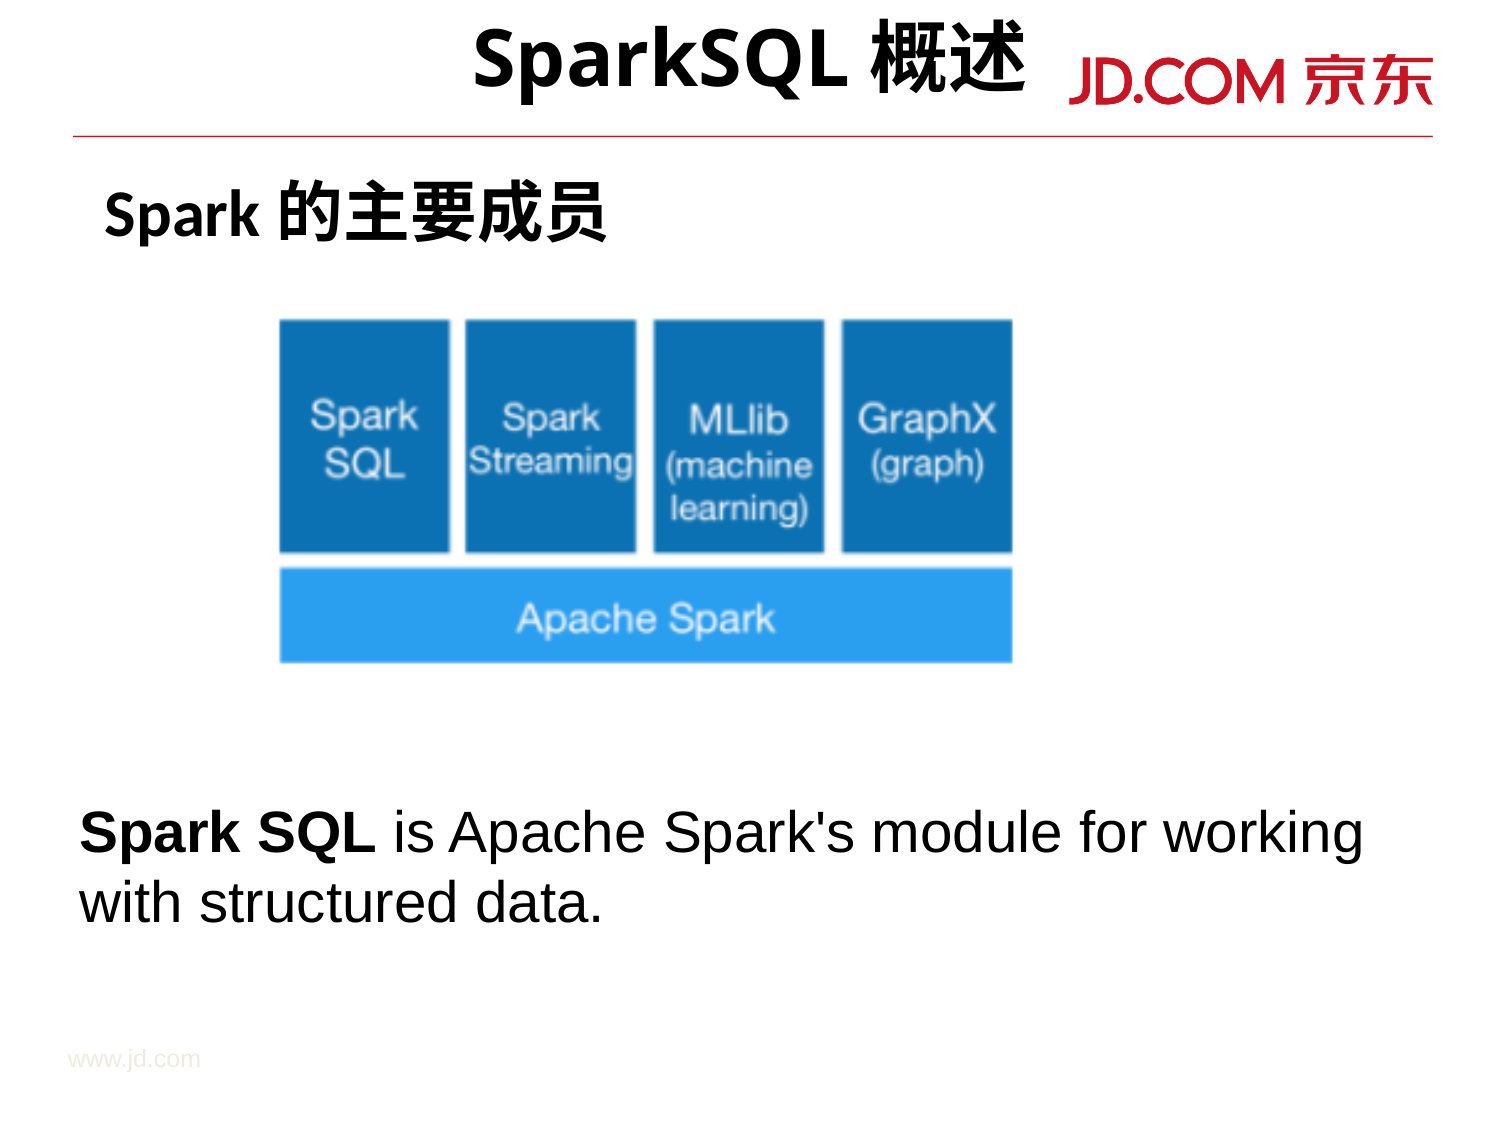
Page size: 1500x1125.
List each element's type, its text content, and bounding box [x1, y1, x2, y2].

title SparkSQL概述 [0, 0, 1500, 107]
picture [0, 107, 1500, 1125]
picture [253, 289, 1033, 674]
text_box Spark SQL is Apache Spark's module for working with structured data. [64, 786, 1424, 942]
text_box Spark的主要成员 [90, 162, 1500, 728]
